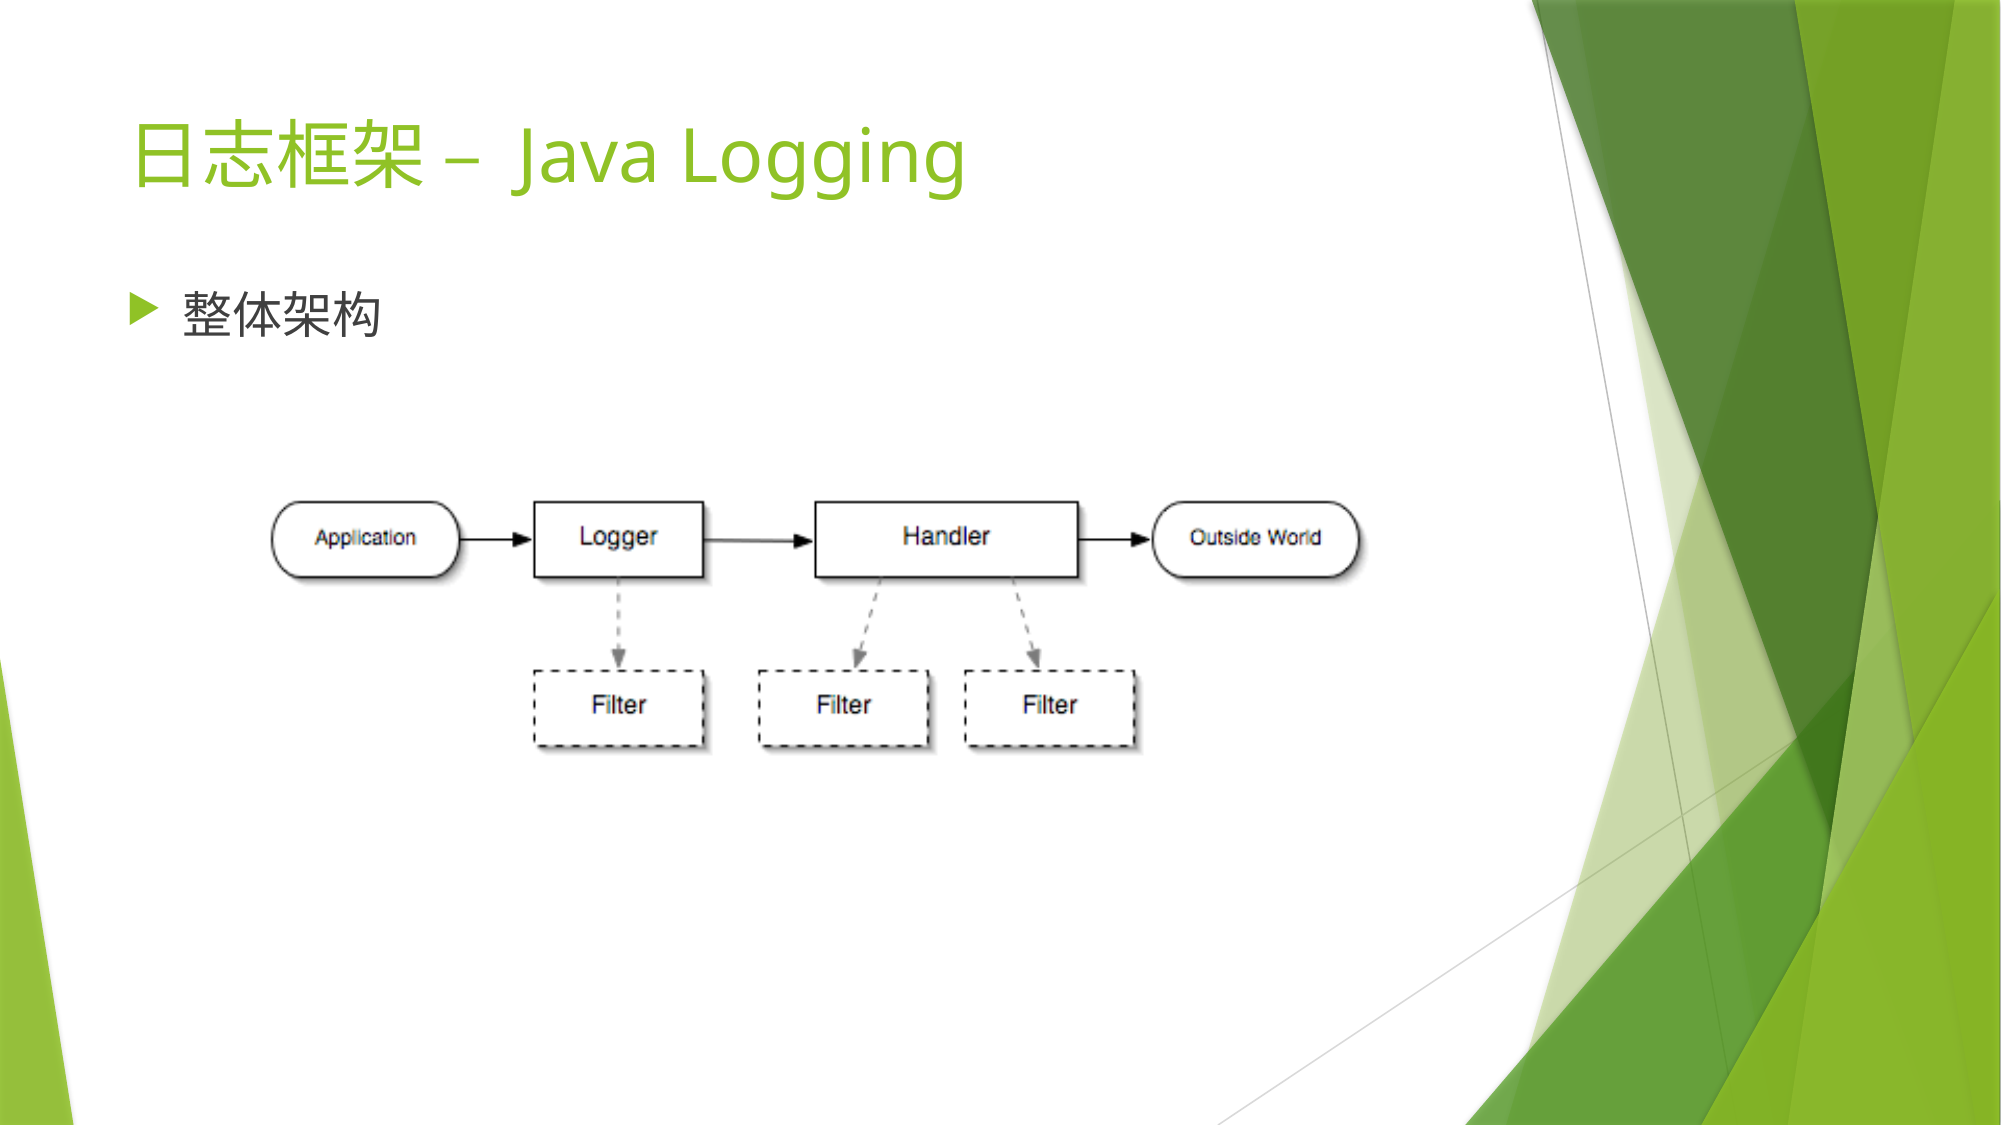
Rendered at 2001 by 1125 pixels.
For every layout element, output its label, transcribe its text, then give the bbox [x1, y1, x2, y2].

list 整体架构 [111, 276, 1522, 1125]
title 日志框架 – Java Logging [111, 99, 1522, 276]
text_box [256, 486, 1374, 761]
